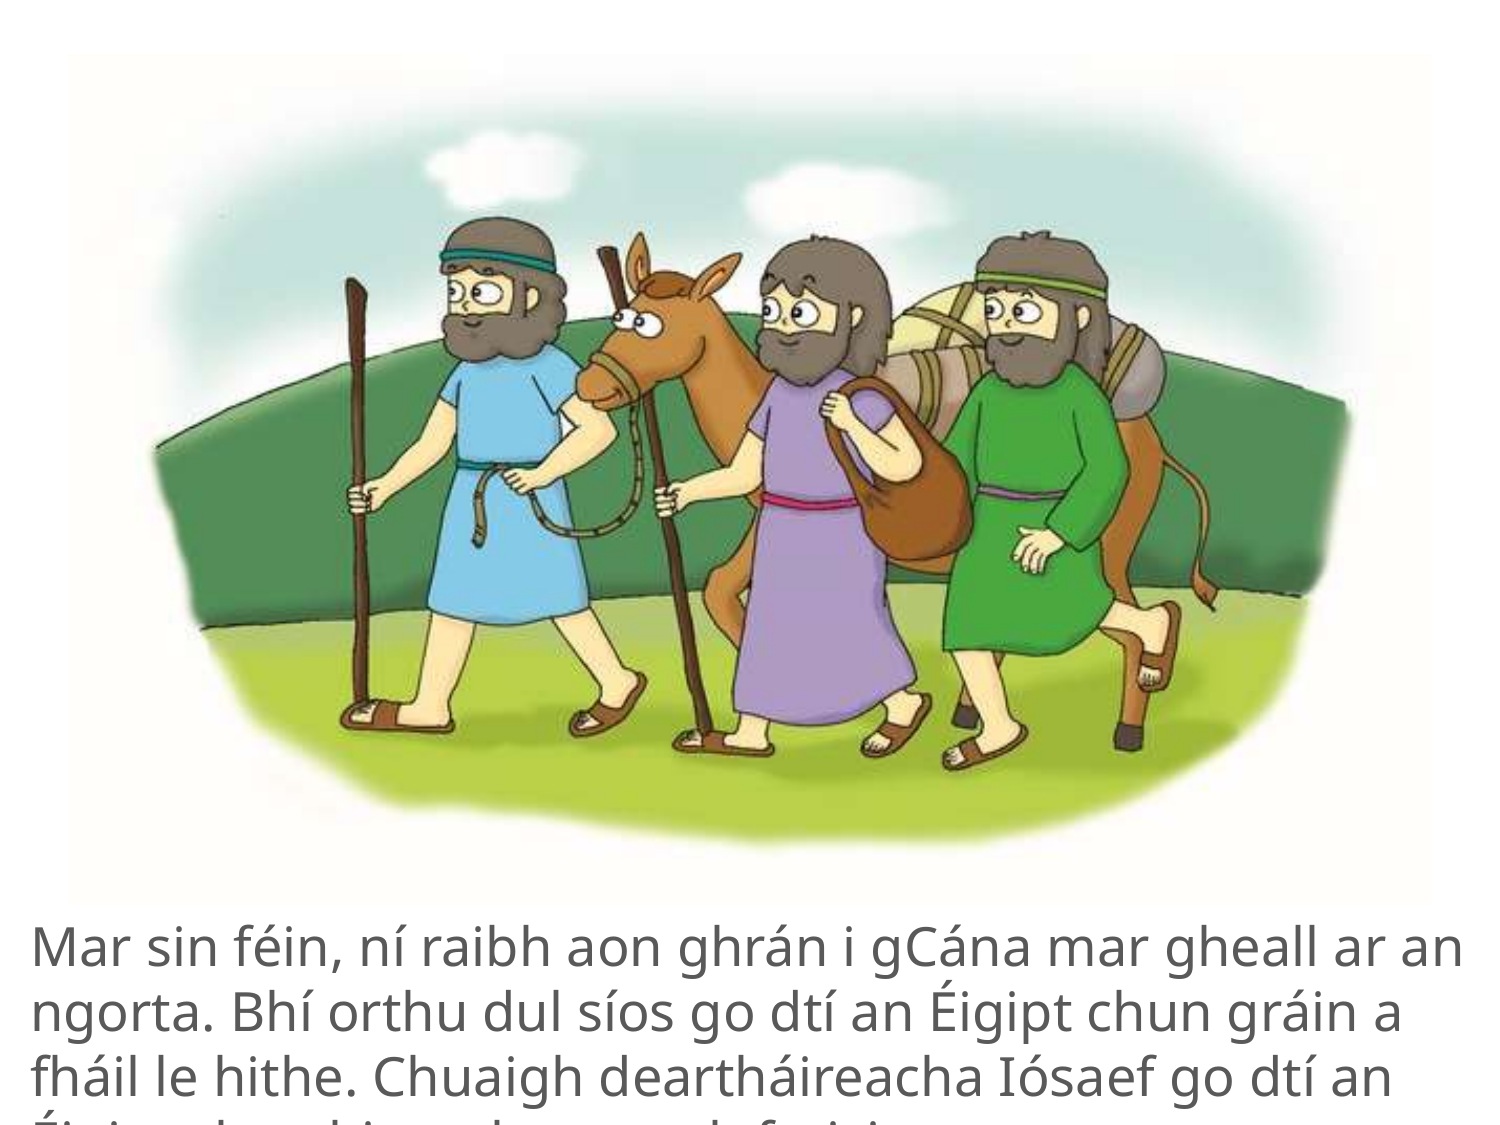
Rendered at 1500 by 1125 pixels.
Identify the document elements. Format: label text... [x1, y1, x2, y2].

picture [67, 54, 1433, 906]
text_box Mar sin féin, ní raibh aon ghrán i gCána mar gheall ar an ngorta. Bhí orthu dul síos go dtí an Éigipt chun gráin a fháil le hithe. Chuaigh deartháireacha Iósaef go dtí an Éigipt chun bia a cheannach freisin. [15, 905, 1500, 1125]
